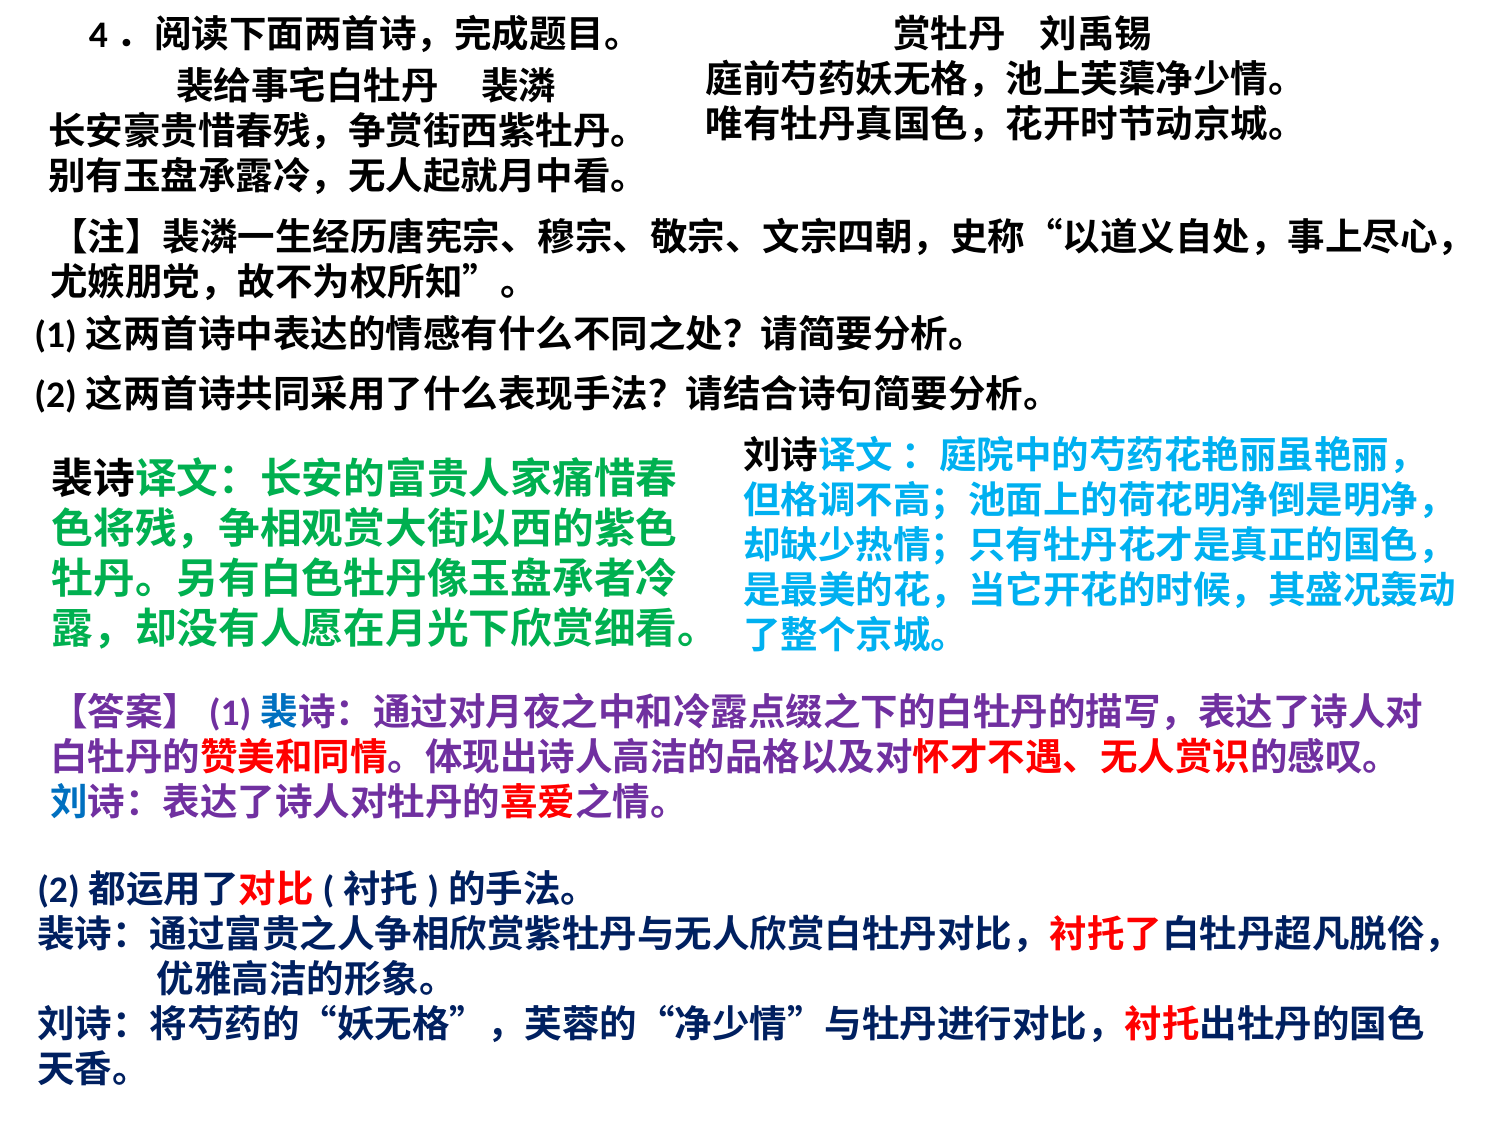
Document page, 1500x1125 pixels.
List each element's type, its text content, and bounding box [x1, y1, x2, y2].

text_box 【注】裴潾一生经历唐宪宗、穆宗、敬宗、文宗四朝，史称“以道义自处，事上尽心，尤嫉朋党，故不为权所知”。 [35, 205, 1489, 311]
text_box (2)都运用了对比(衬托)的手法。 裴诗：通过富贵之人争相欣赏紫牡丹与无人欣赏白牡丹对比，衬托了白牡丹超凡脱俗， 优雅高洁的形象。 刘诗：将芍药的“妖无格”，芙蓉的“净少情”与牡丹进行对比，衬托出牡丹的国色天香。 [22, 857, 1476, 1098]
text_box 【答案】(1)裴诗：通过对月夜之中和冷露点缀之下的白牡丹的描写，表达了诗人对白牡丹的赞美和同情。体现出诗人高洁的品格以及对怀才不遇、无人赏识的感叹。 刘诗：表达了诗人对牡丹的喜爱之情。 [35, 680, 1467, 831]
text_box (1)这两首诗中表达的情感有什么不同之处？请简要分析。 [19, 302, 1068, 363]
text_box 裴诗译文：长安的富贵人家痛惜春色将残，争相观赏大街以西的紫色牡丹。另有白色牡丹像玉盘承者冷露，却没有人愿在月光下欣赏细看。 [36, 444, 716, 660]
text_box 4．阅读下面两首诗，完成题目。 [74, 2, 657, 63]
text_box 刘诗译文 ：庭院中的芍药花艳丽虽艳丽，但格调不高；池面上的荷花明净倒是明净，却缺少热情；只有牡丹花才是真正的国色，是最美的花，当它开花的时候，其盛况轰动了整个京城。 [728, 423, 1471, 664]
text_box 裴给事宅白牡丹 裴潾 长安豪贵惜春残，争赏街西紫牡丹。 别有玉盘承露冷，无人起就月中看。 [33, 54, 660, 205]
text_box (2)这两首诗共同采用了什么表现手法？请结合诗句简要分析。 [19, 363, 1438, 423]
text_box 赏牡丹 刘禹锡 庭前芍药妖无格，池上芙蕖净少情。 唯有牡丹真国色，花开时节动京城。 [690, 2, 1441, 153]
